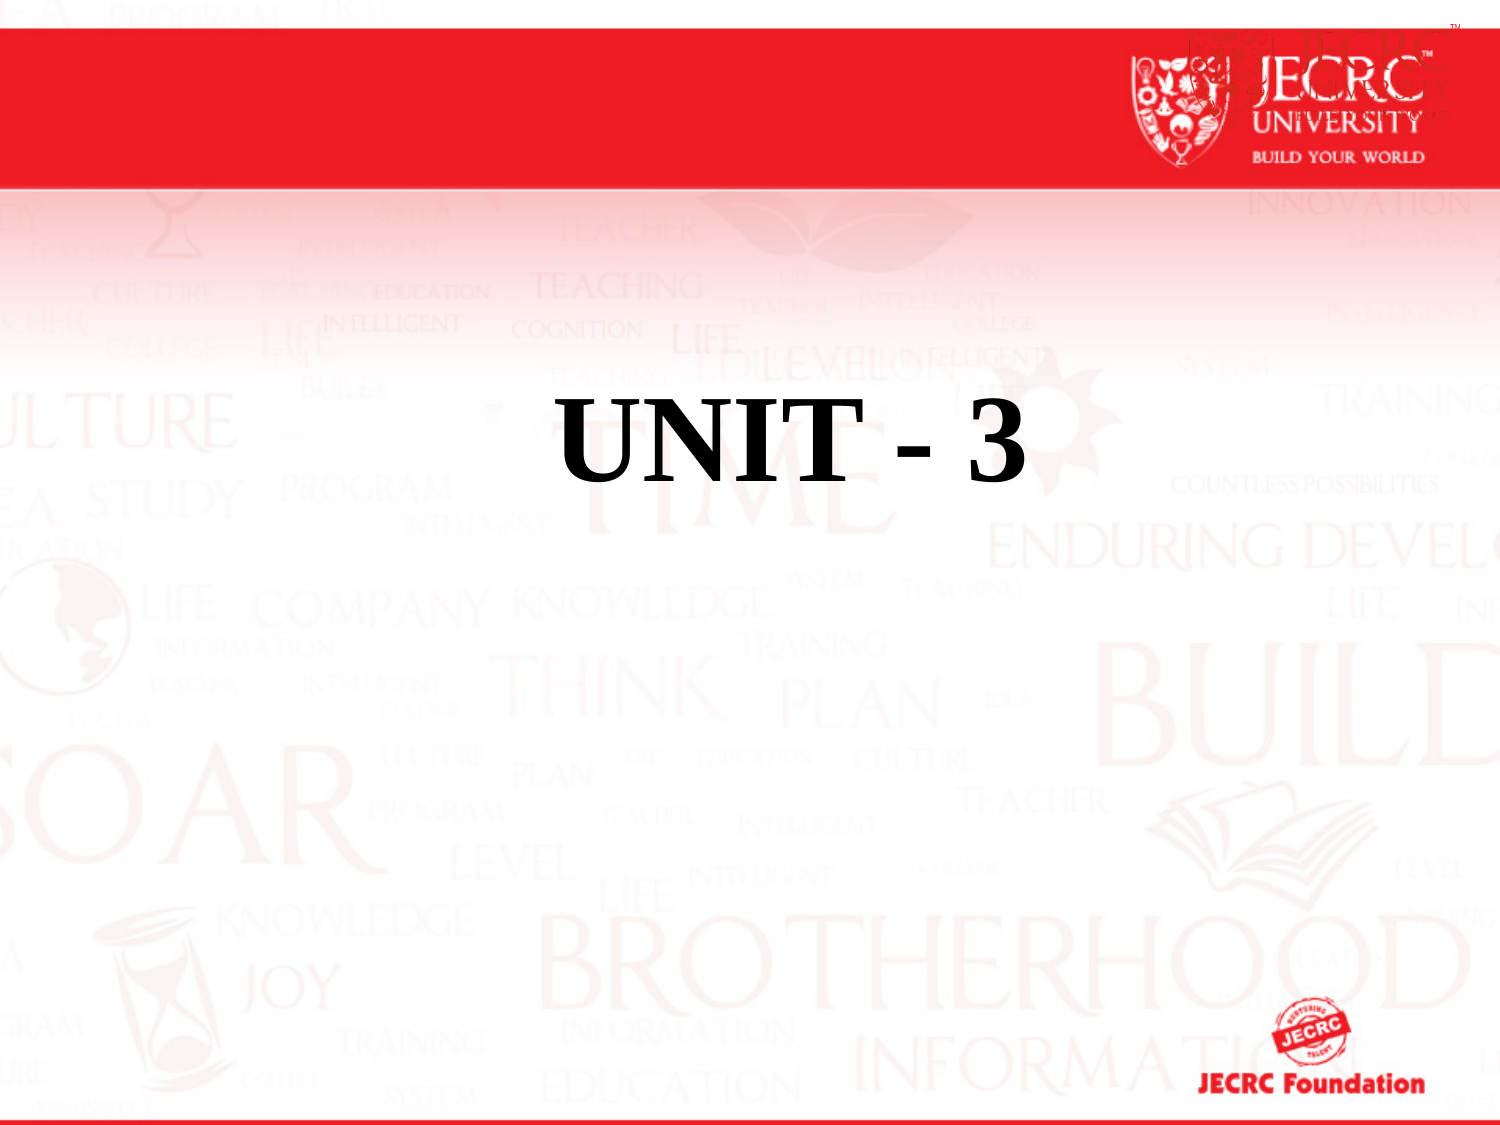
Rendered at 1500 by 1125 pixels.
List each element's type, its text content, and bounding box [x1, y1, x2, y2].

picture [0, 0, 1500, 1125]
title UNIT - 3 [112, 337, 1500, 526]
